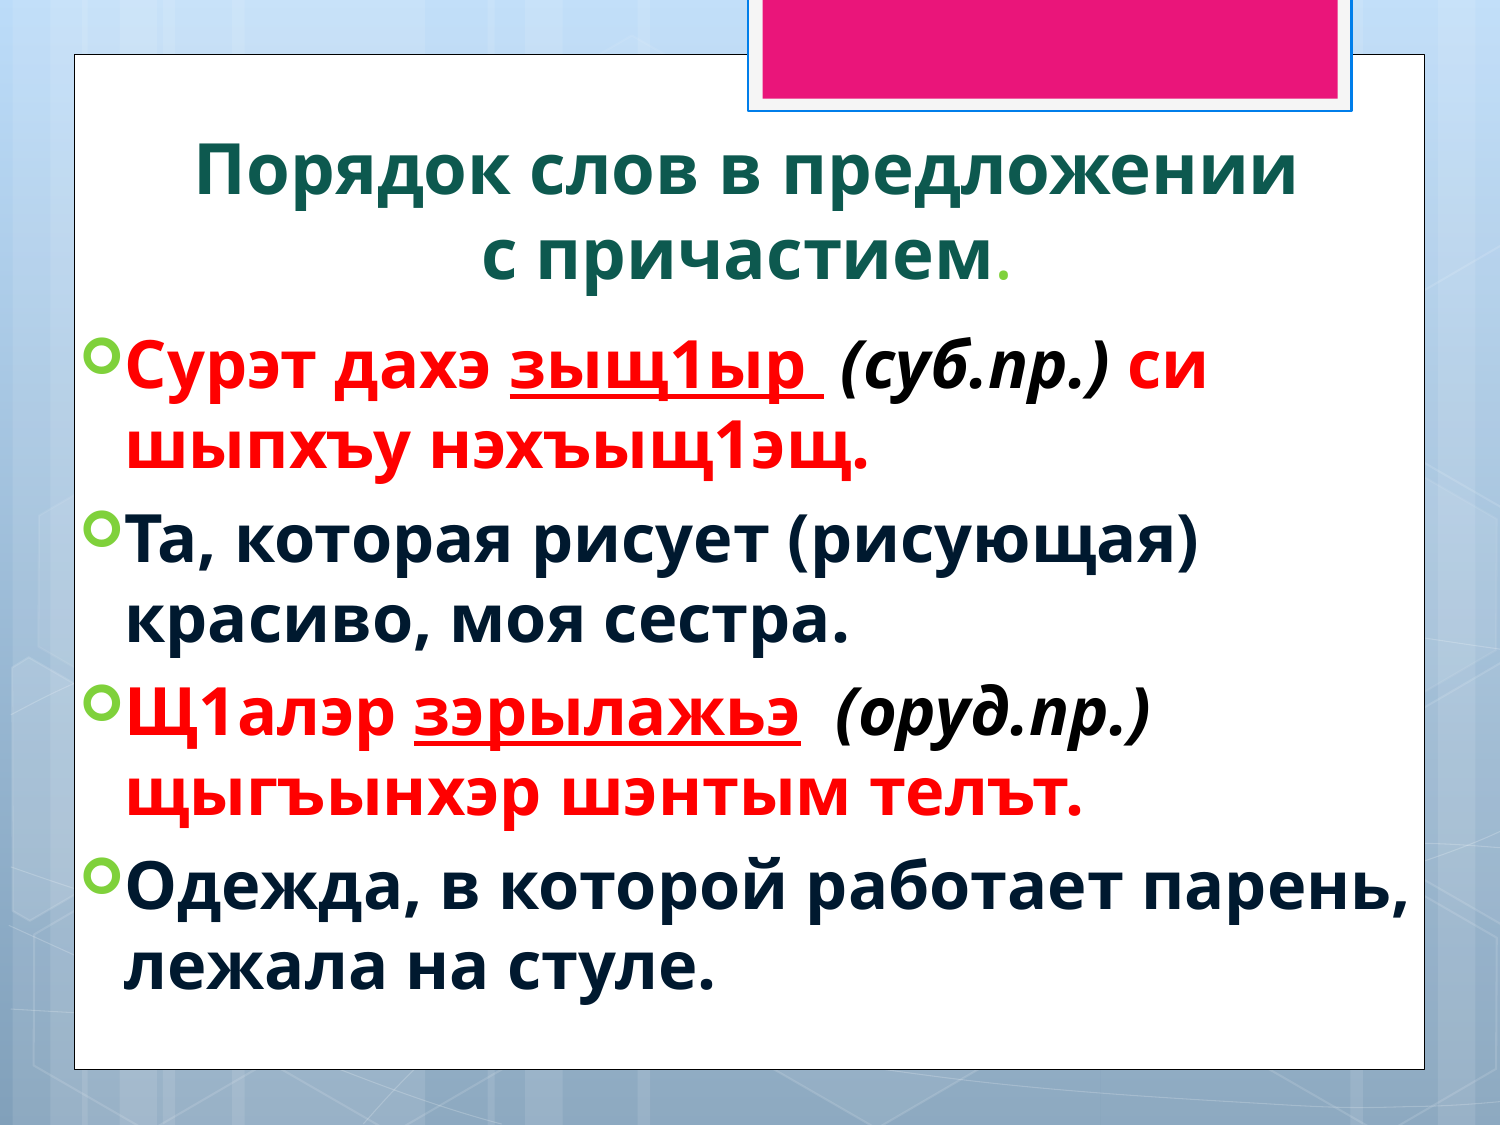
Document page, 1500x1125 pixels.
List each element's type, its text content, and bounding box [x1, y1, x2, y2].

list Сурэт дахэ зыщ1ыр (суб.пр.) си шыпхъу нэхъыщ1эщ. Та, которая рисует (рисующая) красиво, моя сестра. Щ1алэр зэрылажьэ (оруд.пр.) щыгъынхэр шэнтым телът. Одежда, в которой работает парень, лежала на стуле. [53, 314, 1447, 1059]
title Порядок слов в предложении с причастием. [171, 113, 1324, 302]
